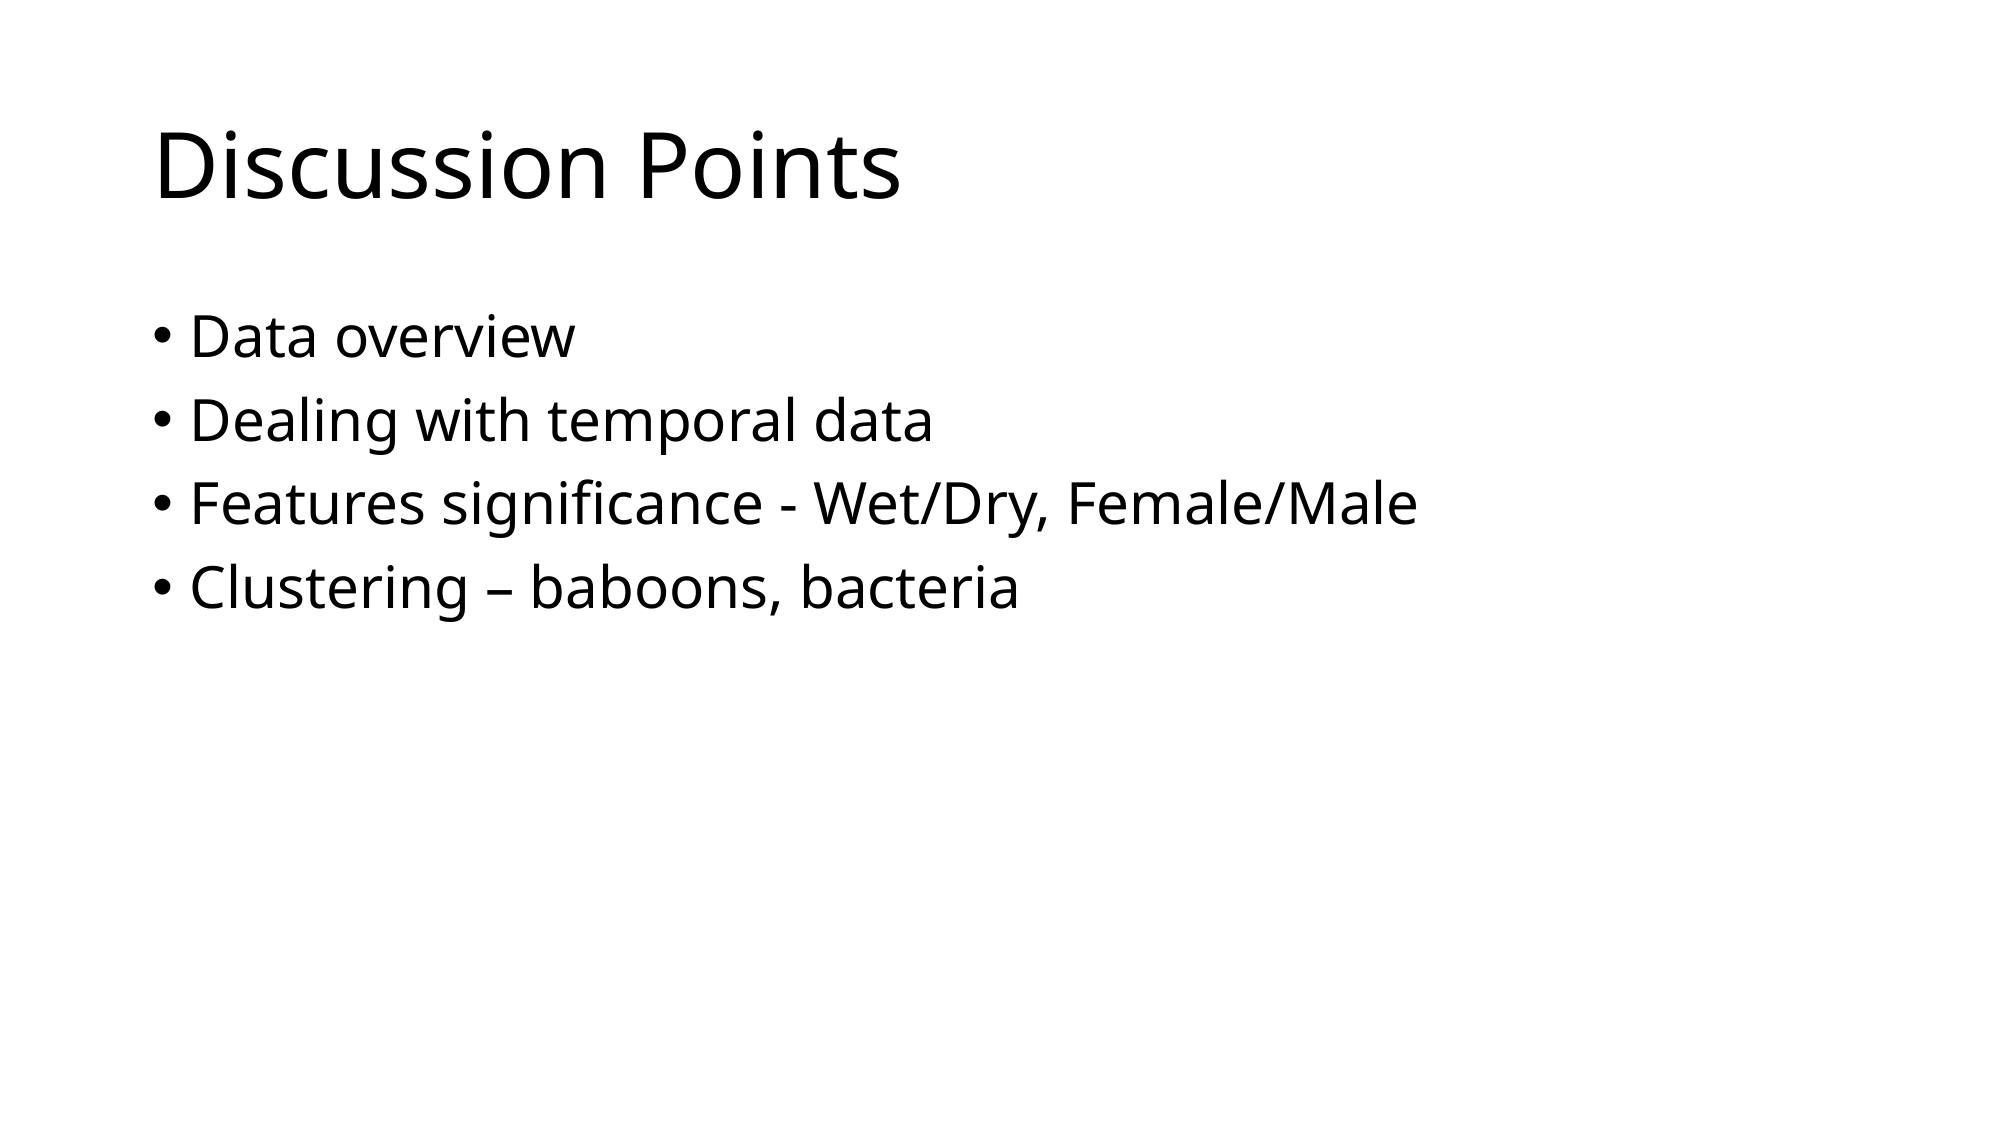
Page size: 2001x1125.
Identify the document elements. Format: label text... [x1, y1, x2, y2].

title Discussion Points [137, 59, 1863, 278]
list Data overview Dealing with temporal data Features significance - Wet/Dry, Female/Male Clustering – baboons, bacteria [137, 299, 1863, 1014]
